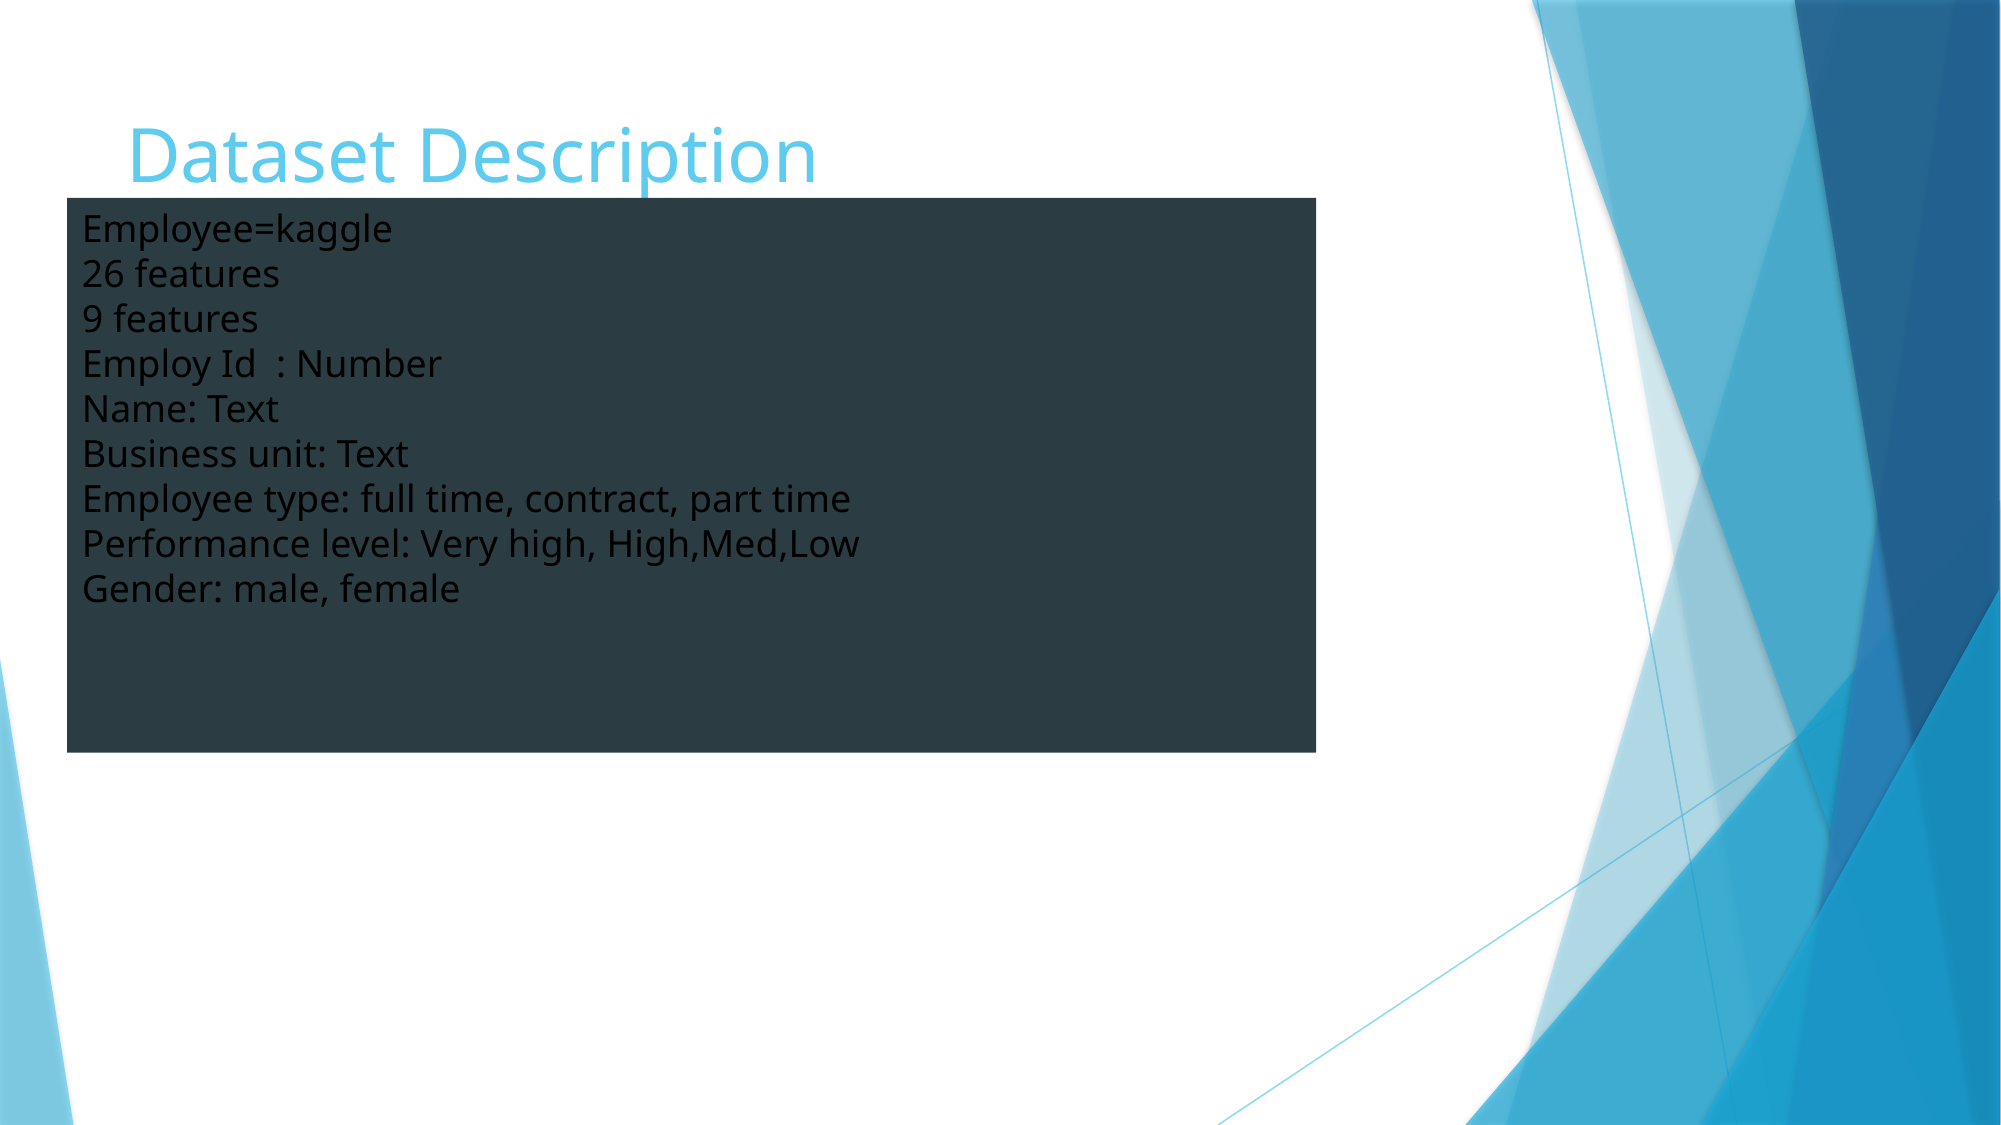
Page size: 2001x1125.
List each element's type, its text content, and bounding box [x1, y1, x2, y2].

text_box Employee=kaggle 26 features 9 features Employ Id : Number Name: Text Business unit: Text Employee type: full time, contract, part time Performance level: Very high, High,Med,Low Gender: male, female [67, 197, 1317, 753]
title Dataset Description [111, 99, 1522, 317]
